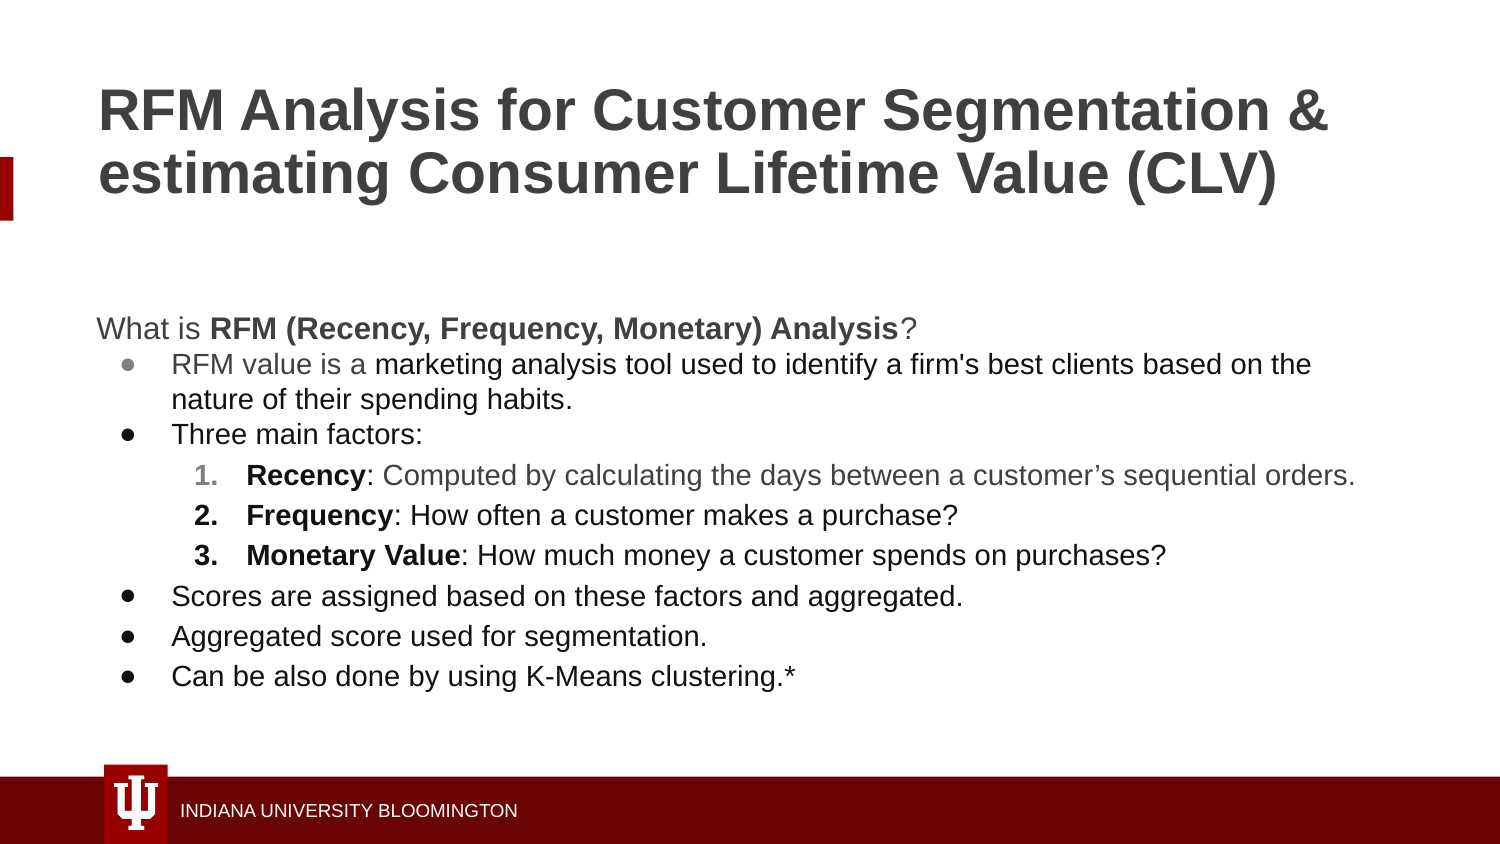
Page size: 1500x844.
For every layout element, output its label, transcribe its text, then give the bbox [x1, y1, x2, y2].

list What is RFM (Recency, Frequency, Monetary) Analysis? RFM value is a marketing analysis tool used to identify a firm's best clients based on the nature of their spending habits. Three main factors: Recency: Computed by calculating the days between a customer’s sequential orders. Frequency: How often a customer makes a purchase? Monetary Value: How much money a customer spends on purchases? Scores are assigned based on these factors and aggregated. Aggregated score used for segmentation. Can be also done by using K-Means clustering.* [85, 267, 1400, 729]
picture [114, 775, 158, 830]
title RFM Analysis for Customer Segmentation & estimating Consumer Lifetime Value (CLV) [86, 46, 1400, 240]
